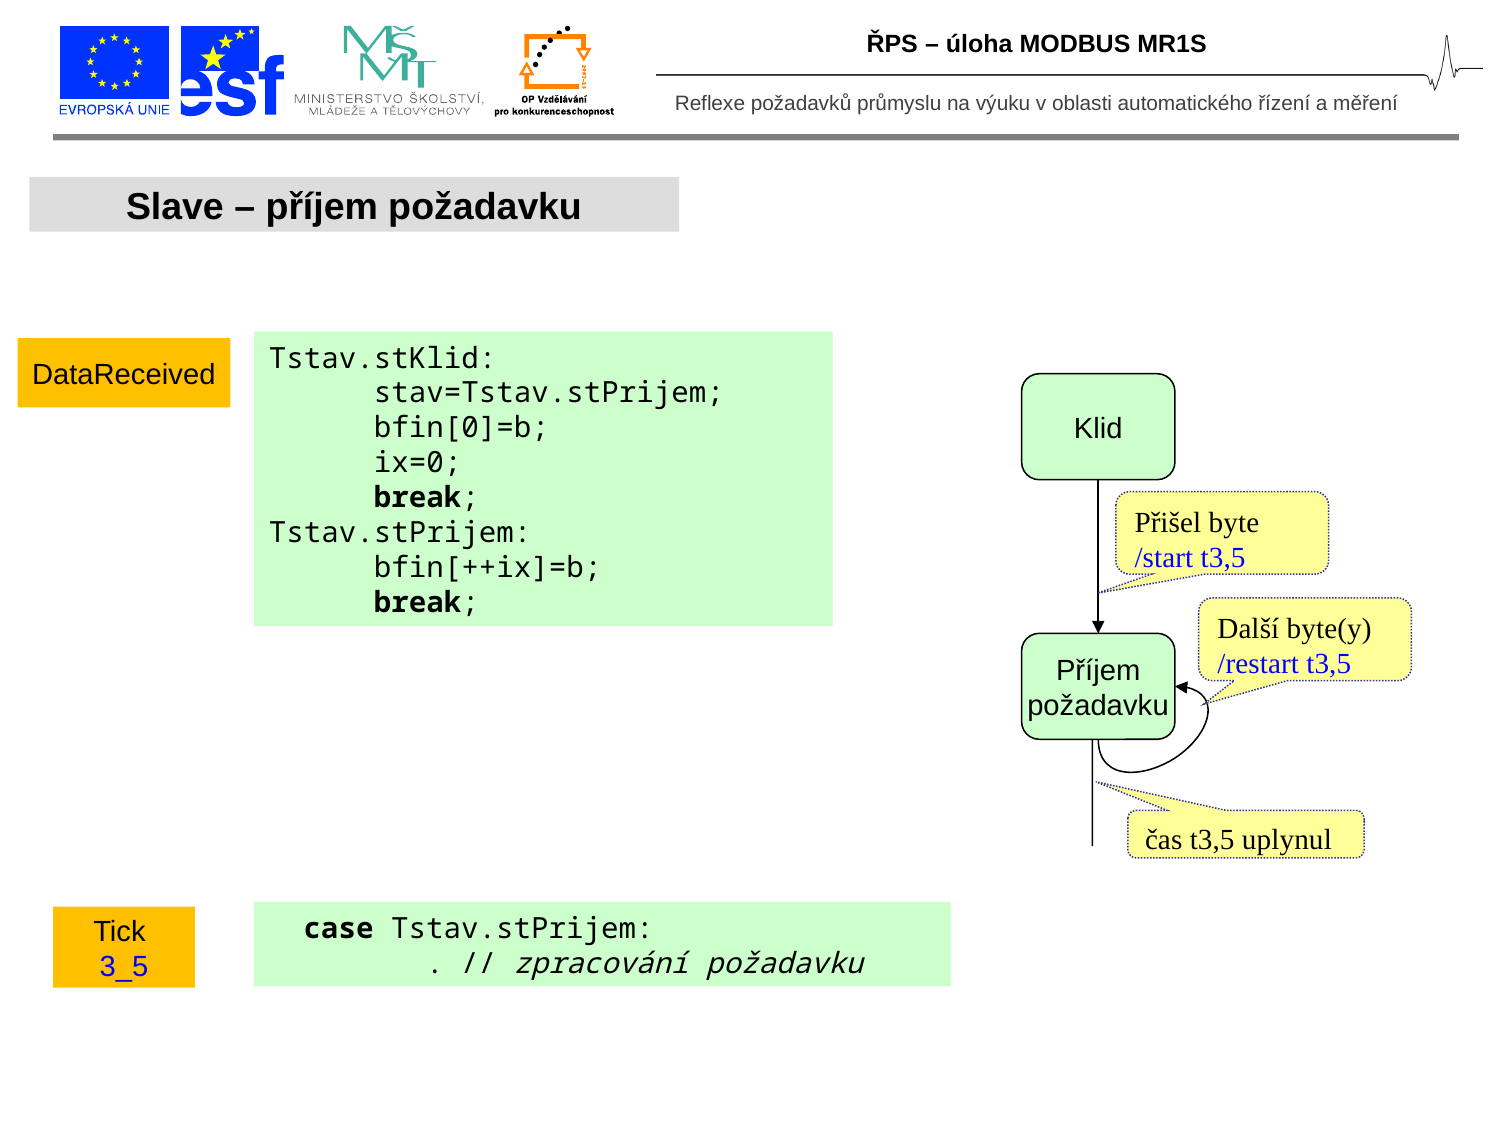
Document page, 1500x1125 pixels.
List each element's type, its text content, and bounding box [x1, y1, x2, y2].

text_box DataReceived [17, 338, 231, 408]
text_box Tick 3_5 [53, 906, 195, 988]
text_box Přišel byte /start t3,5 [1102, 491, 1329, 593]
text_box Slave – příjem požadavku [29, 176, 680, 232]
text_box case Tstav.stPrijem: . // zpracování požadavku [253, 901, 951, 987]
text_box Klid [1021, 373, 1175, 480]
text_box čas t3,5 uplynul [1095, 781, 1365, 858]
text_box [1110, 674, 1164, 752]
text_box ŘPS – úloha MODBUS MR1S [644, 20, 1430, 68]
text_box Příjem požadavku [1021, 633, 1175, 740]
text_box Další byte(y) /restart t3,5 [1198, 597, 1412, 705]
picture [656, 34, 1483, 91]
text_box Tstav.stKlid: stav=Tstav.stPrijem; bfin[0]=b; ix=0; break; Tstav.stPrijem: bfin[++ix]=b; break; [254, 331, 833, 626]
